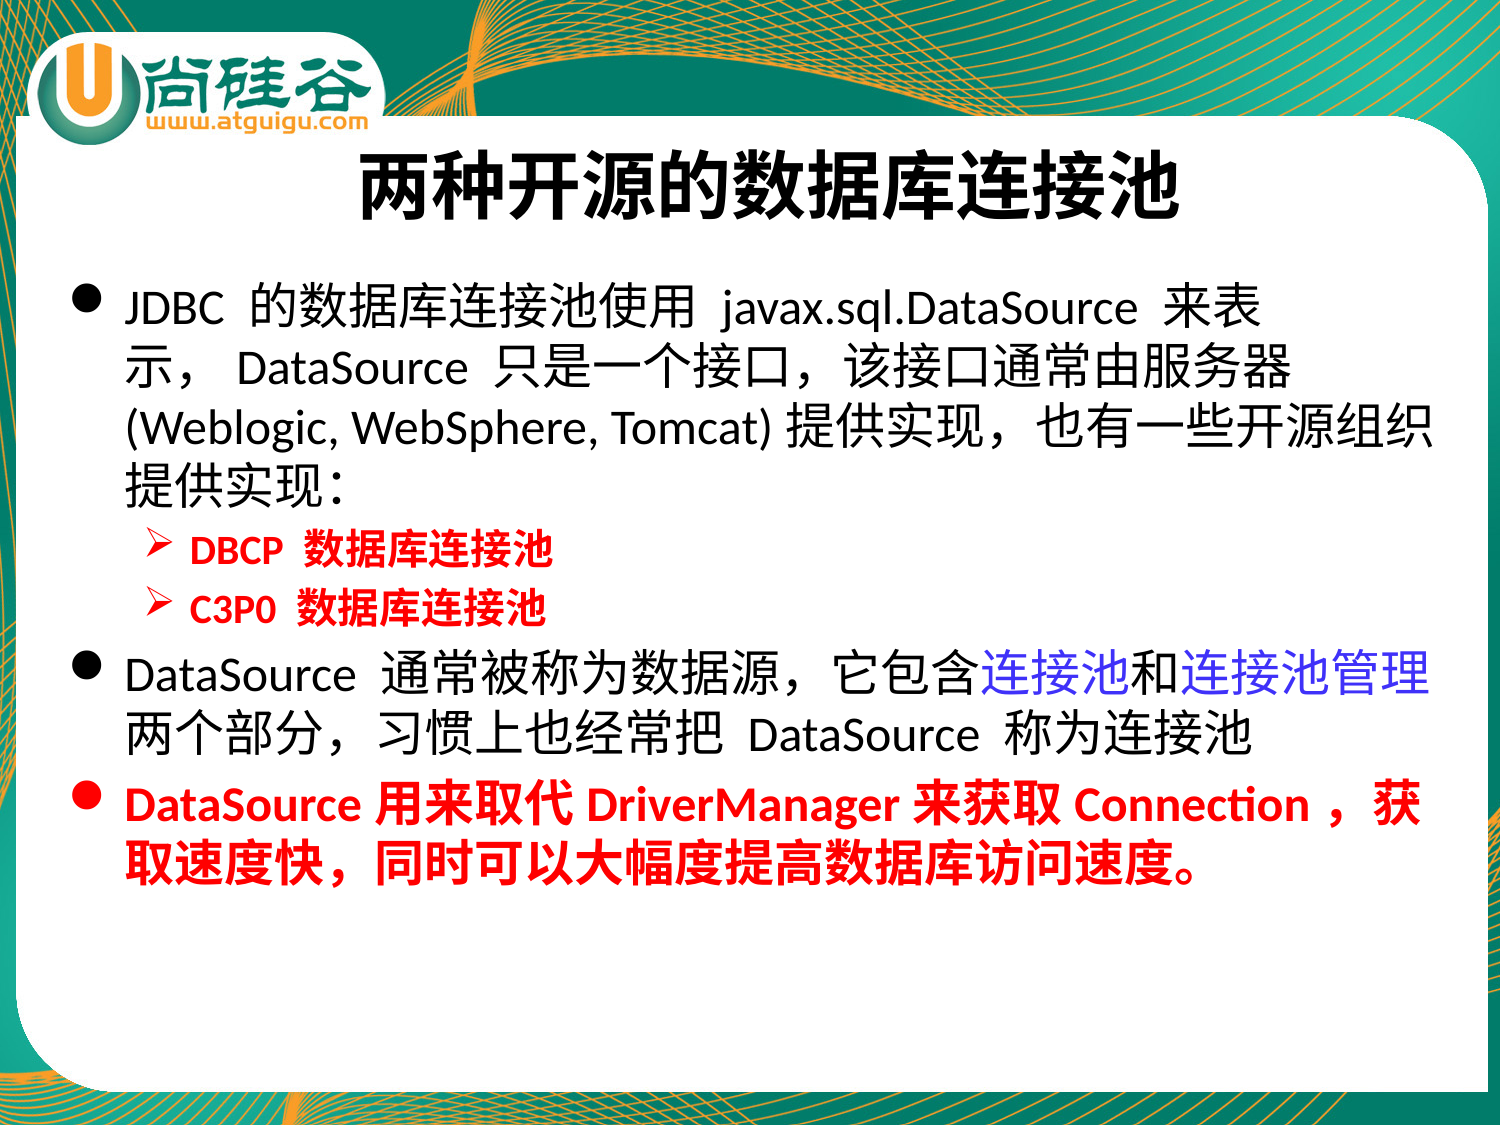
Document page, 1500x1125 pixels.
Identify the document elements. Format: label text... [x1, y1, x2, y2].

title 两种开源的数据库连接池 [289, 113, 1324, 255]
picture [0, 0, 1500, 1125]
list JDBC 的数据库连接池使用 javax.sql.DataSource 来表示，DataSource 只是一个接口，该接口通常由服务器(Weblogic, WebSphere, Tomcat)提供实现，也有一些开源组织提供实现： DBCP 数据库连接池 C3P0 数据库连接池 DataSource 通常被称为数据源，它包含连接池和连接池管理两个部分，习惯上也经常把 DataSource 称为连接池 DataSource用来取代DriverManager来获取Connection，获取速度快，同时可以大幅度提高数据库访问速度。 [53, 267, 1471, 976]
